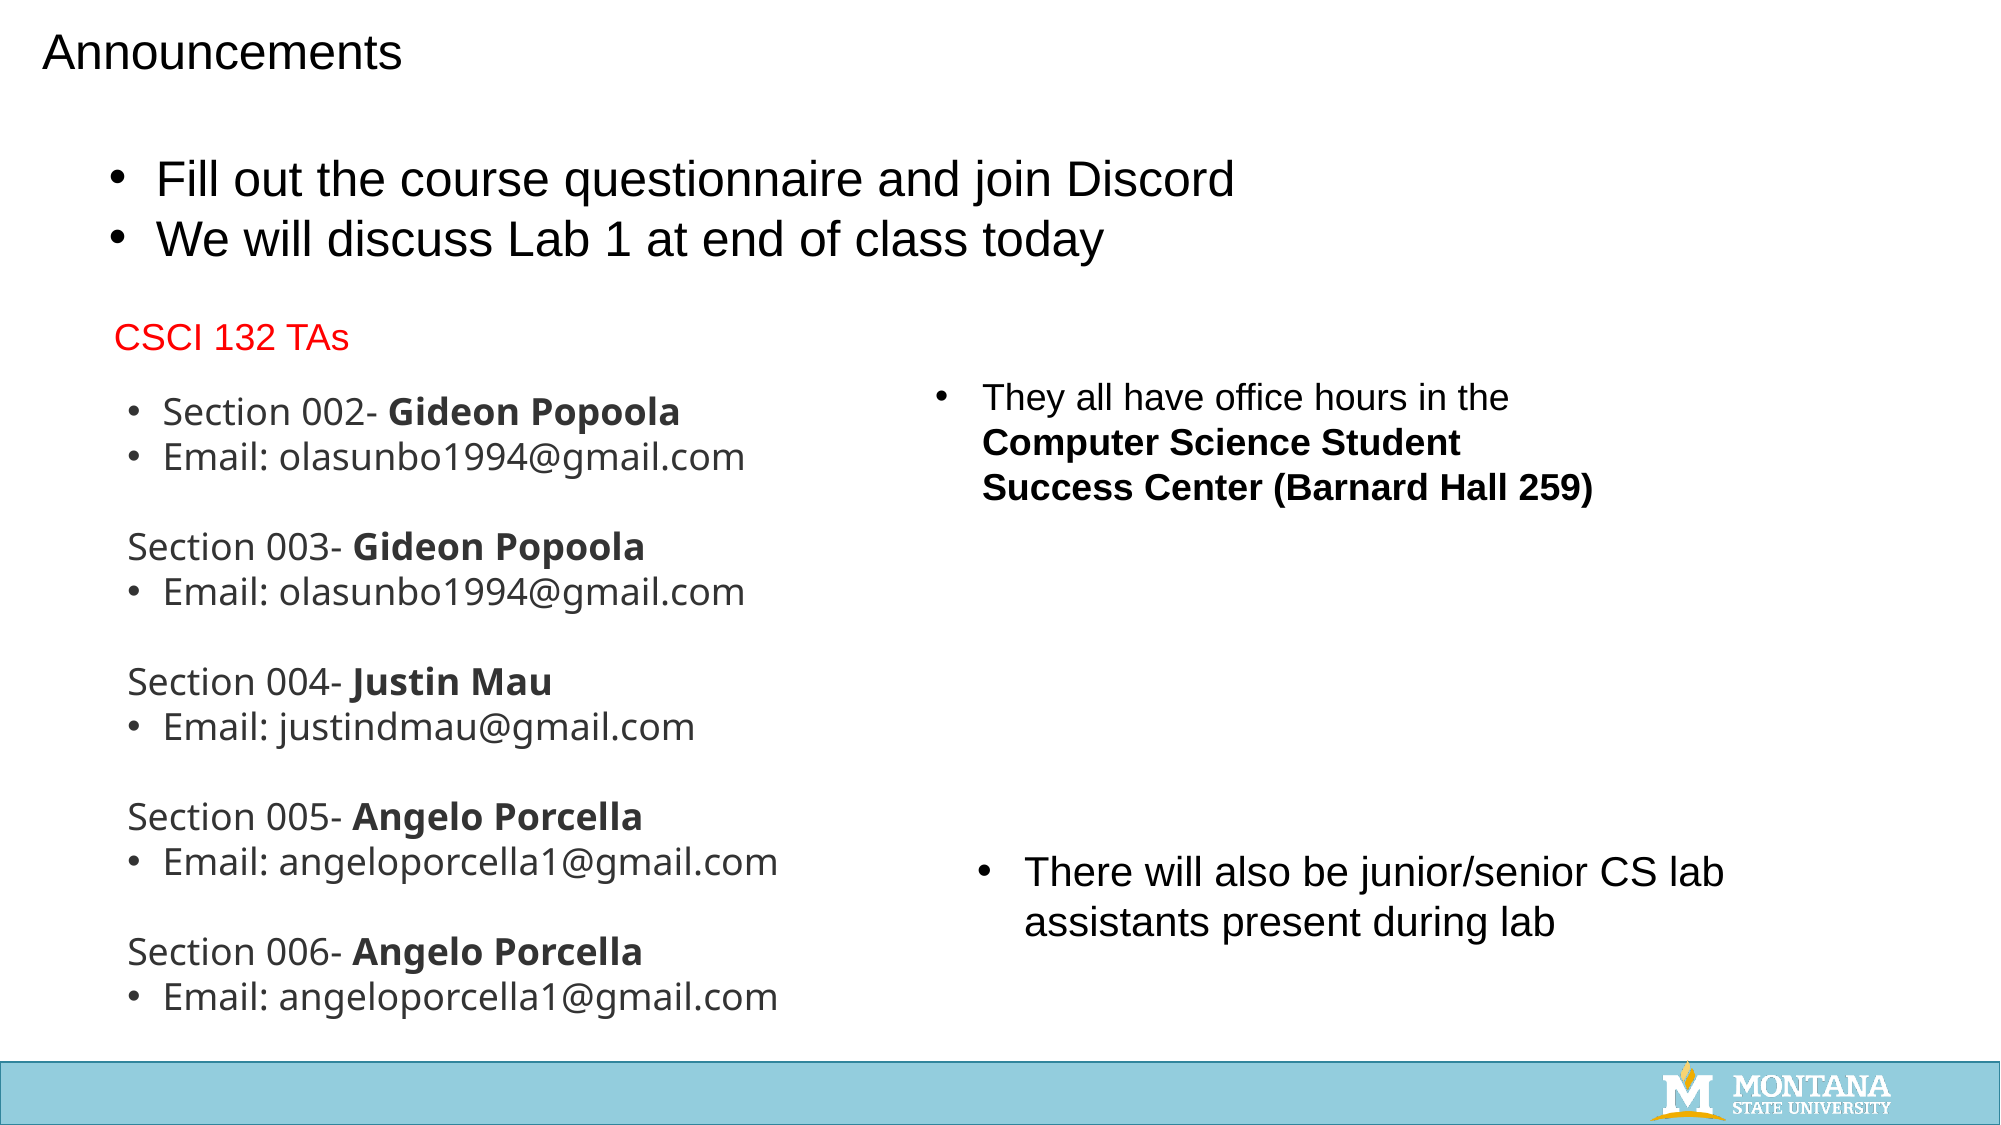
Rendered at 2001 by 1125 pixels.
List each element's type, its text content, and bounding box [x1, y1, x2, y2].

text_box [0, 1060, 1647, 1125]
text_box CSCI 132 TAs [99, 305, 365, 366]
text_box Section 002- Gideon Popoola Email: olasunbo1994@gmail.com Section 003- Gideon Popoola Email: olasunbo1994@gmail.com Section 004- Justin Mau Email: justindmau@gmail.com Section 005- Angelo Porcella Email: angeloporcella1@gmail.com Section 006- Angelo Porcella Email: angeloporcella1@gmail.com [112, 380, 1549, 1026]
picture [1649, 1060, 1892, 1122]
text_box There will also be junior/senior CS lab assistants present during lab [962, 837, 1809, 953]
text_box Announcements [27, 12, 419, 87]
text_box Fill out the course questionnaire and join Discord We will discuss Lab 1 at end of class today [94, 138, 1252, 394]
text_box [1892, 1060, 2000, 1125]
text_box They all have office hours in the Computer Science Student Success Center (Barnard Hall 259) [920, 366, 1621, 516]
